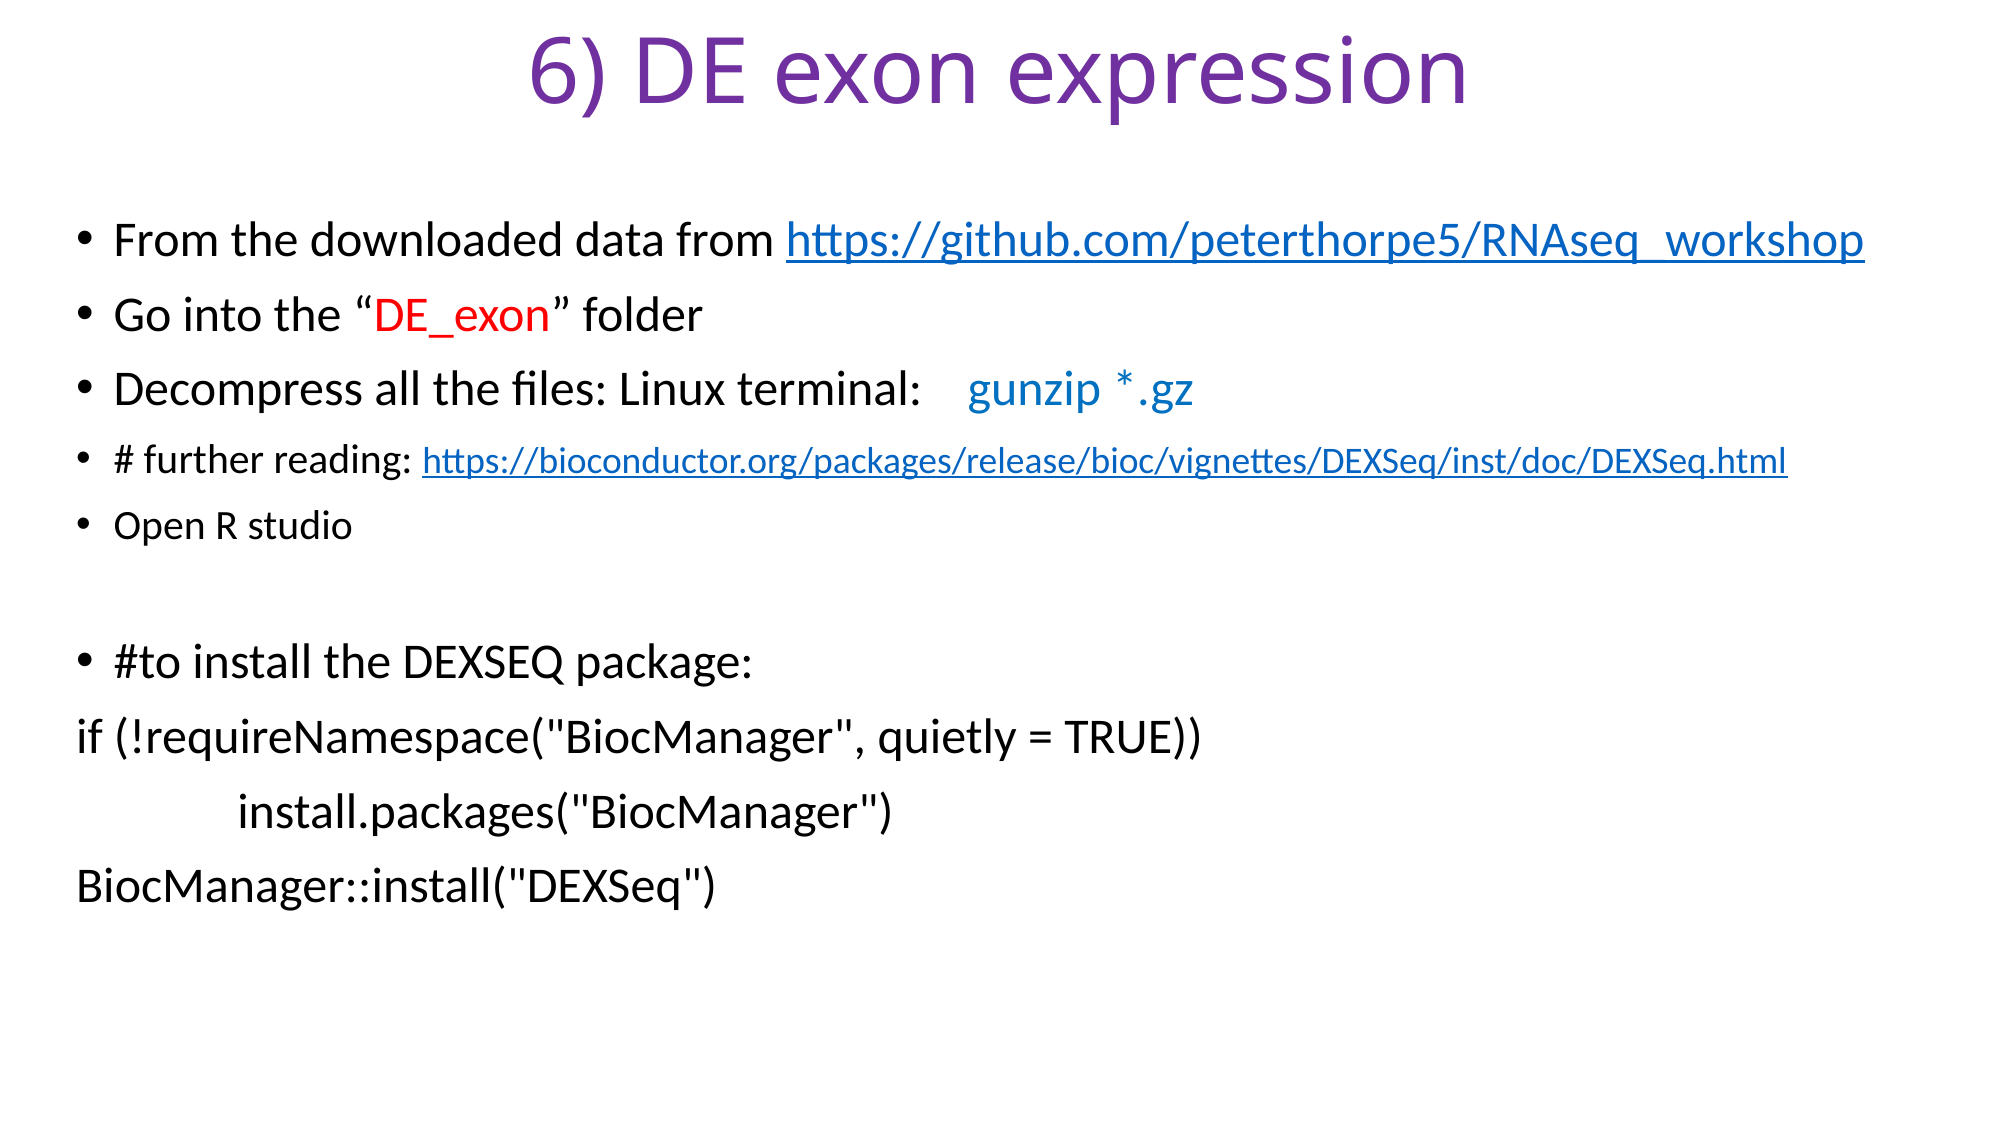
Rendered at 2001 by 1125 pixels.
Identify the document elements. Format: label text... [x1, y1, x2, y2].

list From the downloaded data from https://github.com/peterthorpe5/RNAseq_workshop Go into the “DE_exon” folder Decompress all the files: Linux terminal: gunzip *.gz # further reading: https://bioconductor.org/packages/release/bioc/vignettes/DEXSeq/inst/doc/DEXSeq.html Open R studio #to install the DEXSEQ package: if (!requireNamespace("BiocManager", quietly = TRUE)) install.packages("BiocManager") BiocManager::install("DEXSeq") [60, 205, 1981, 1059]
title 6) DE exon expression [137, 0, 1863, 183]
